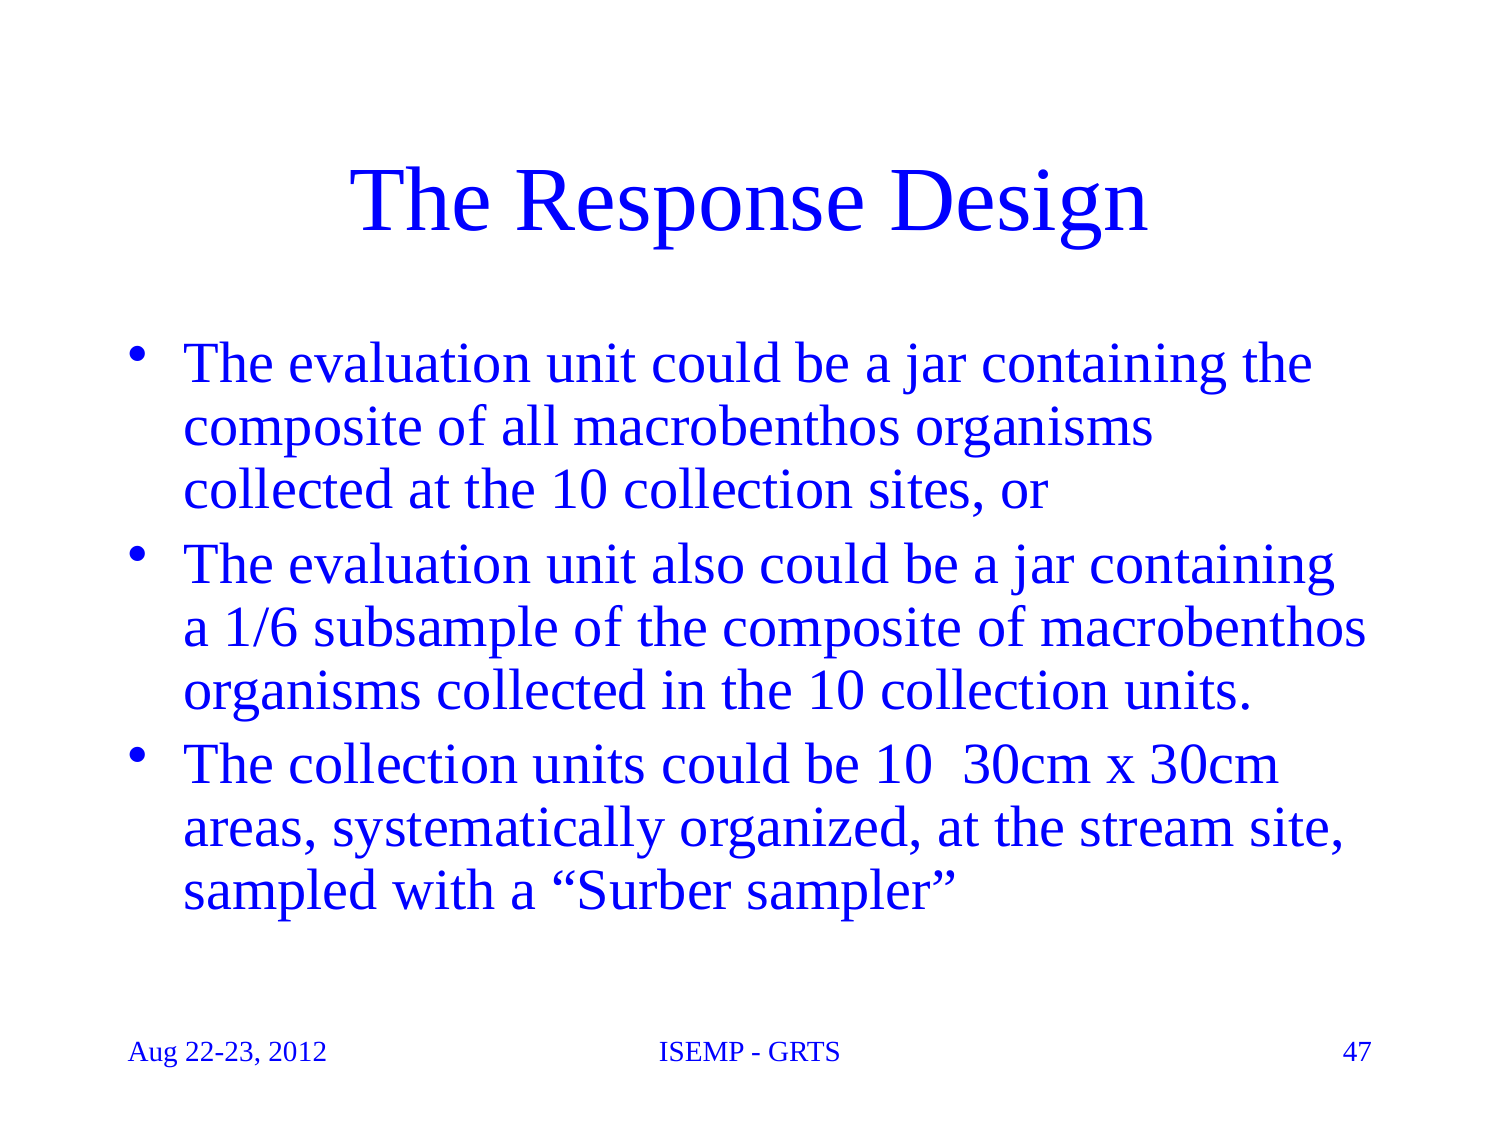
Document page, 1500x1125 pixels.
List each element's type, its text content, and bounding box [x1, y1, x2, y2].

list The evaluation unit could be a jar containing the composite of all macrobenthos organisms collected at the 10 collection sites, or The evaluation unit also could be a jar containing a 1/6 subsample of the composite of macrobenthos organisms collected in the 10 collection units. The collection units could be 10 30cm x 30cm areas, systematically organized, at the stream site, sampled with a “Surber sampler” [112, 324, 1388, 1001]
title The Response Design [112, 99, 1388, 288]
slide_number 47 [1074, 1024, 1388, 1101]
footer ISEMP - GRTS [512, 1024, 988, 1101]
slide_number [112, 1024, 426, 1101]
